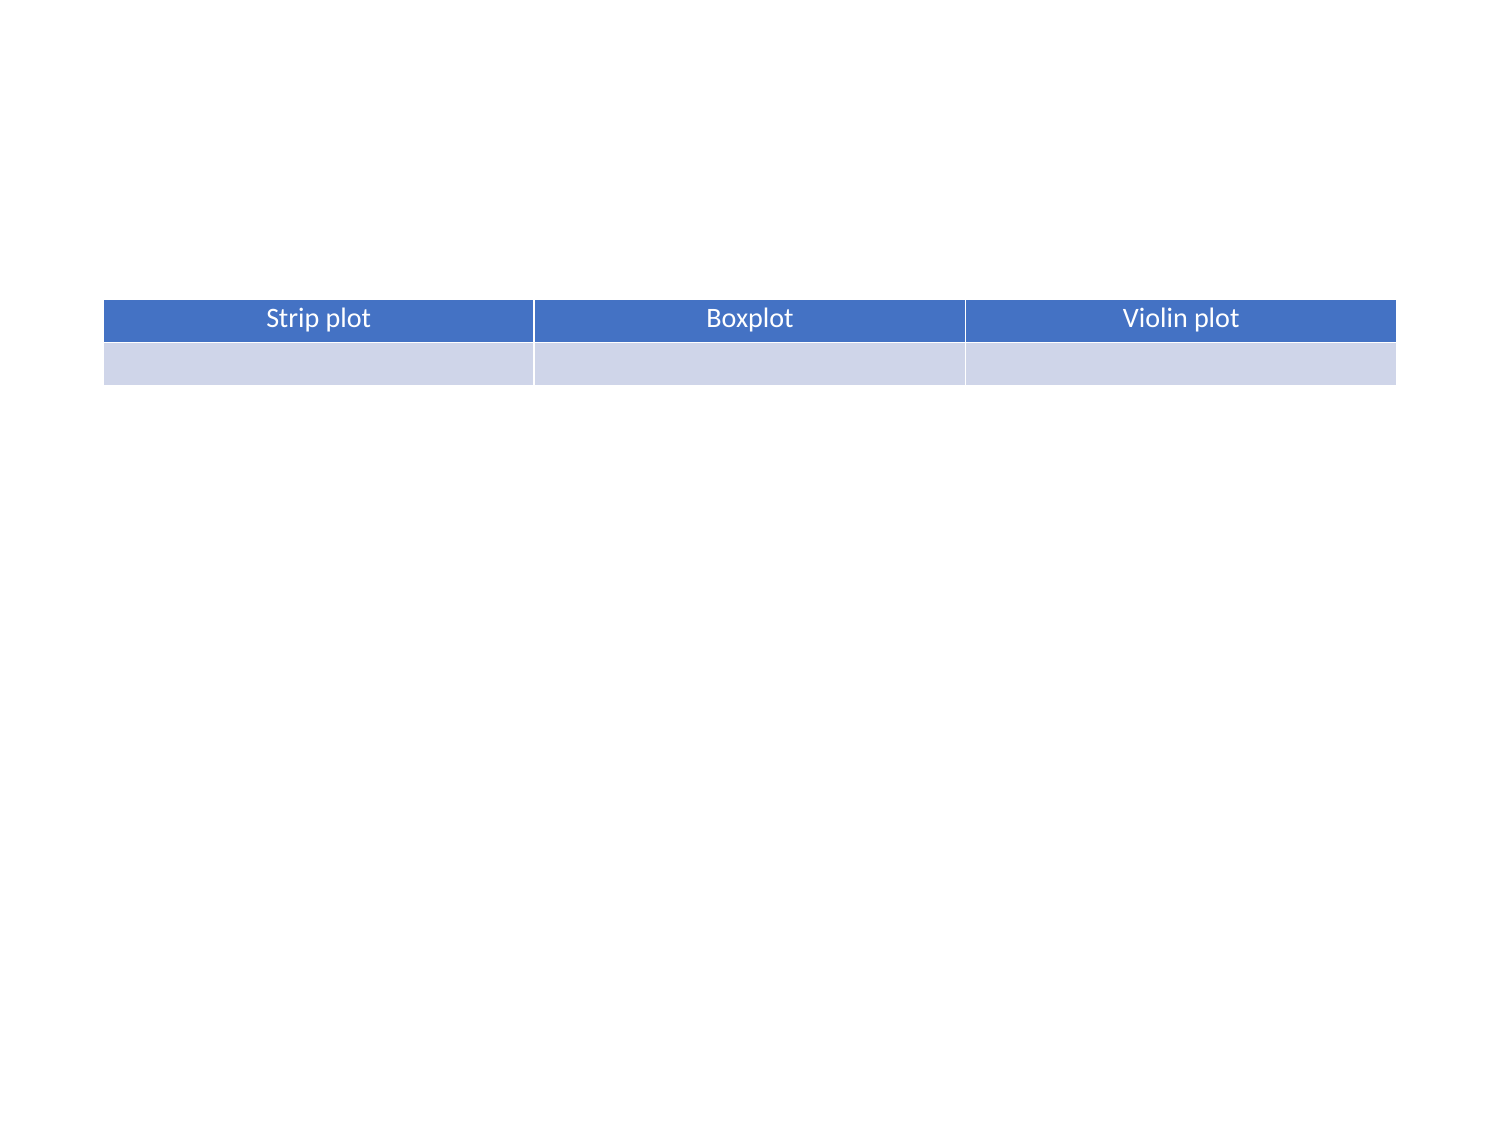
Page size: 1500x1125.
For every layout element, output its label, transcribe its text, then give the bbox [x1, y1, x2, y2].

table_cell [104, 343, 533, 385]
table_header Violin plot [966, 300, 1396, 342]
table_cell [966, 343, 1396, 385]
table_cell [535, 343, 965, 385]
table_header Strip plot [104, 300, 533, 342]
table_header Boxplot [535, 300, 965, 342]
